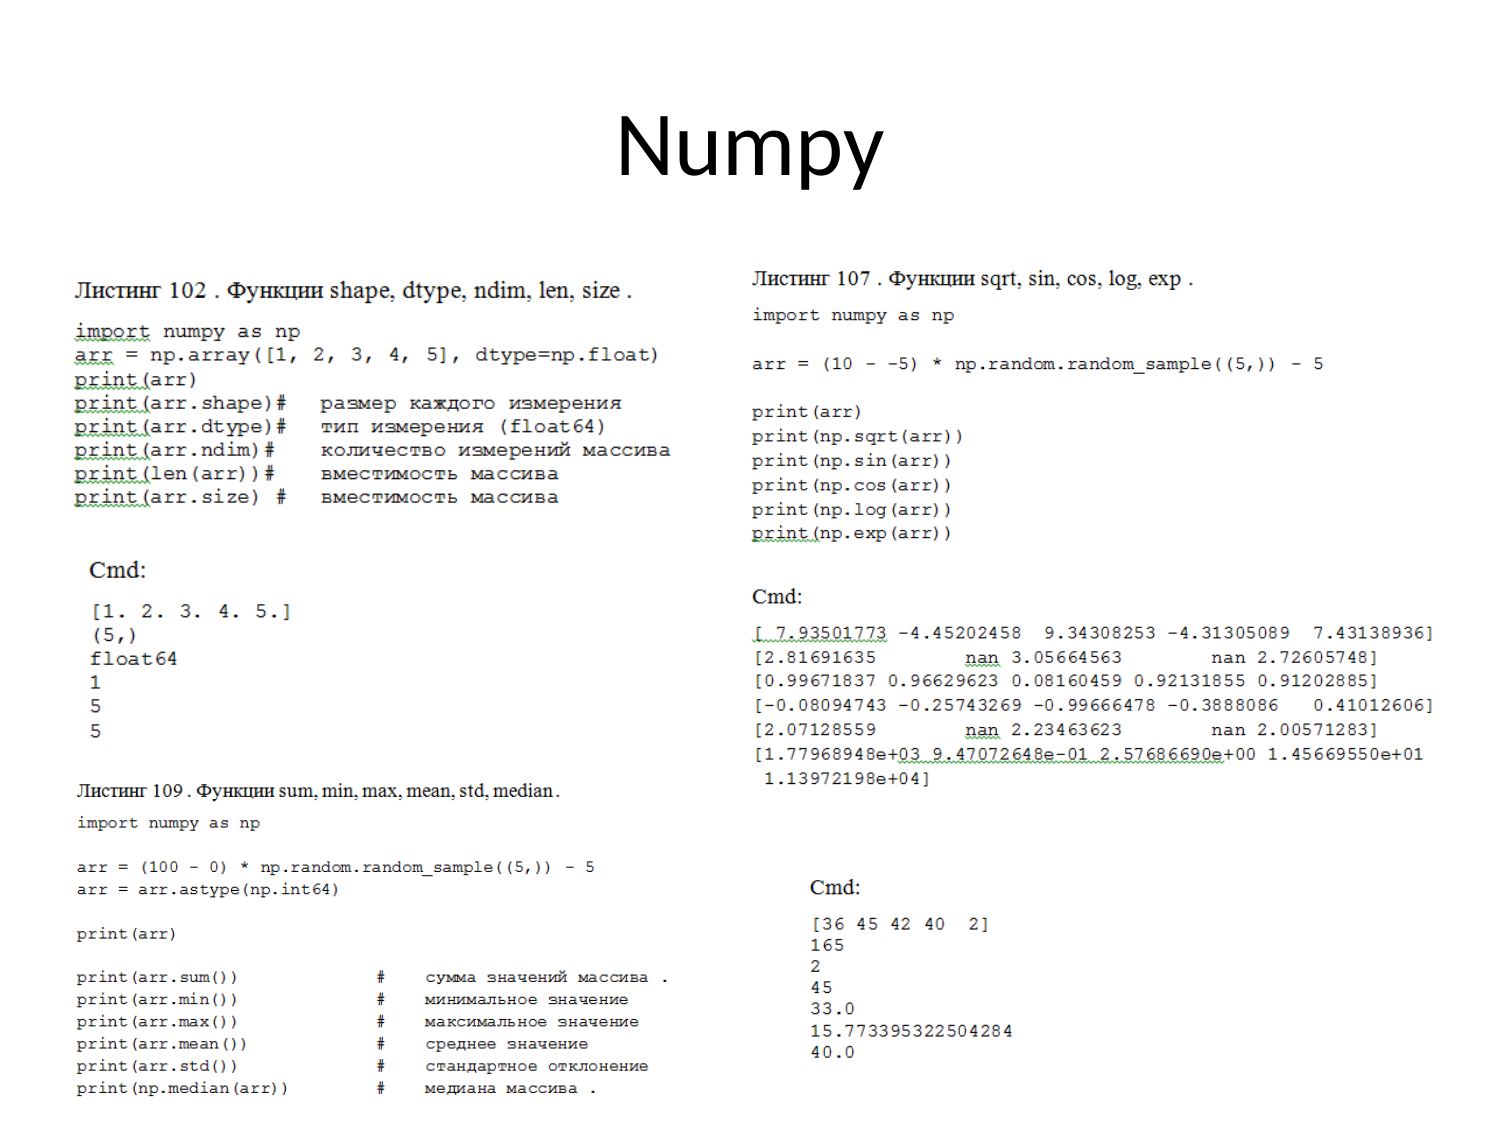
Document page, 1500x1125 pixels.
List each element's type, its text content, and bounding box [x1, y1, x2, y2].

picture [41, 255, 703, 1112]
title Numpy [75, 45, 1425, 233]
picture [796, 865, 1034, 1079]
picture [744, 255, 1469, 811]
